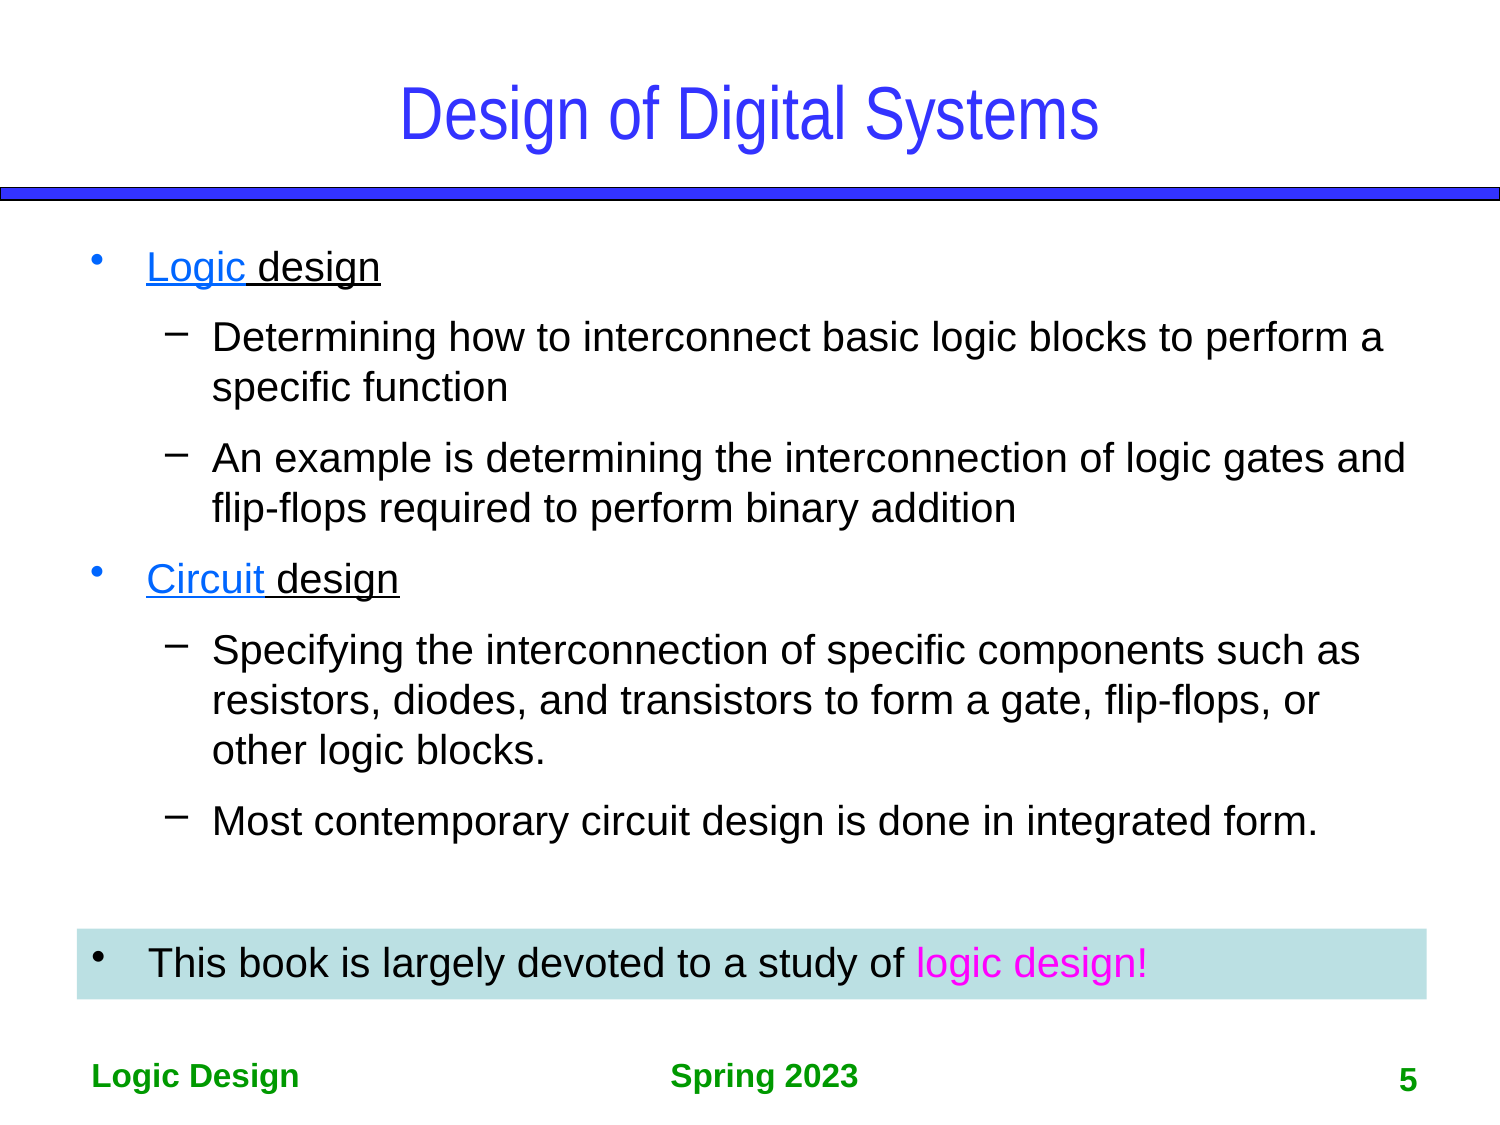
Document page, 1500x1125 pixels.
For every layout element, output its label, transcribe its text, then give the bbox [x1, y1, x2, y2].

text_box This book is largely devoted to a study of logic design! [76, 928, 1427, 1000]
list Logic design Determining how to interconnect basic logic blocks to perform a specific function An example is determining the interconnection of logic gates and flip-flops required to perform binary addition Circuit design Specifying the interconnection of specific components such as resistors, diodes, and transistors to form a gate, flip-flops, or other logic blocks. Most contemporary circuit design is done in integrated form. [75, 231, 1425, 898]
slide_number 5 [1352, 1034, 1465, 1107]
title Design of Digital Systems [75, 66, 1425, 153]
